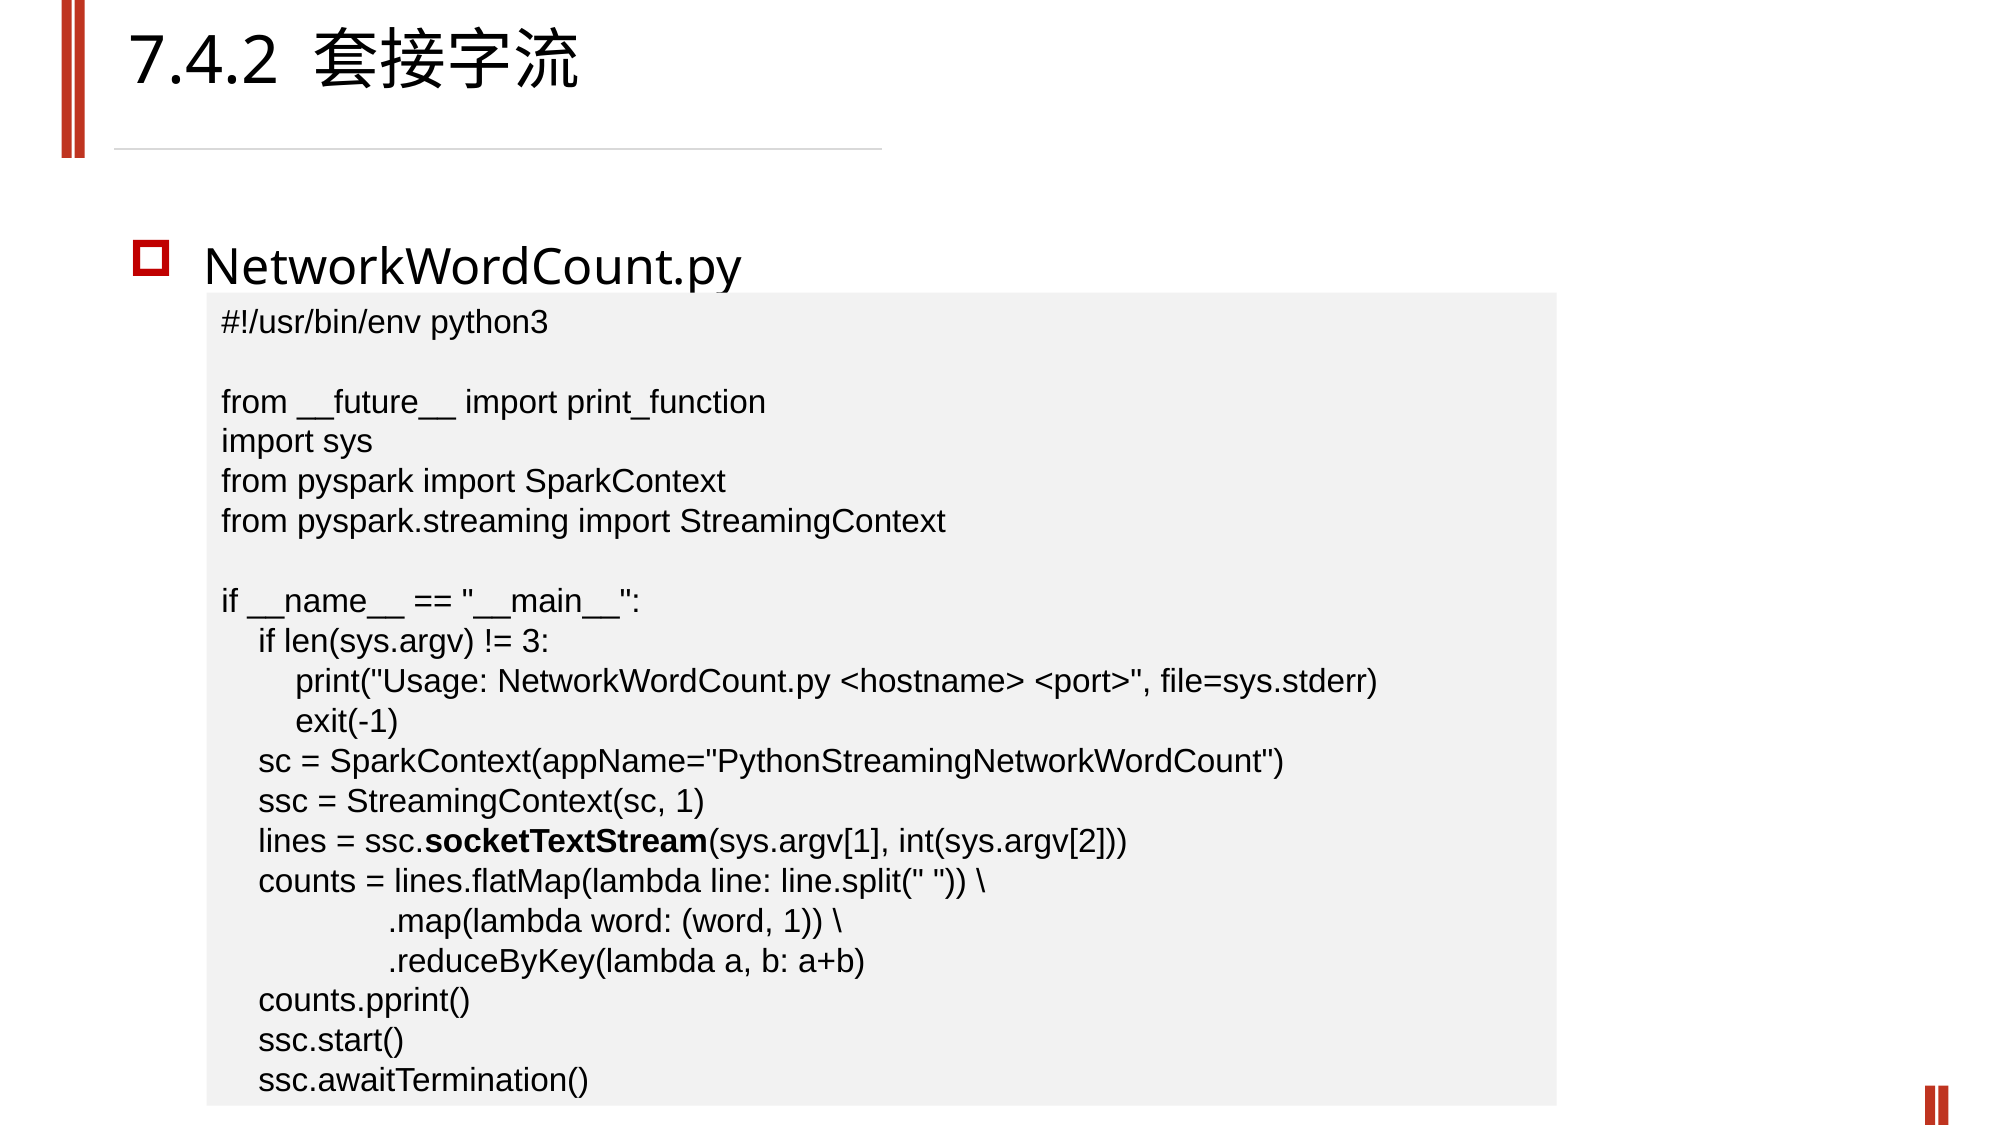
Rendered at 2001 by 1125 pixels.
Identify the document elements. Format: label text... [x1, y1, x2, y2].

text_box #!/usr/bin/env python3 from __future__ import print_function import sys from pyspark import SparkContext from pyspark.streaming import StreamingContext if __name__ == "__main__": if len(sys.argv) != 3: print("Usage: NetworkWordCount.py <hostname> <port>", file=sys.stderr) exit(-1) sc = SparkContext(appName="PythonStreamingNetworkWordCount") ssc = StreamingContext(sc, 1) lines = ssc.socketTextStream(sys.argv[1], int(sys.argv[2])) counts = lines.flatMap(lambda line: line.split(" ")) \ .map(lambda word: (word, 1)) \ .reduceByKey(lambda a, b: a+b) counts.pprint() ssc.start() ssc.awaitTermination() [206, 292, 1557, 1106]
list 7.4.2 套接字流 [114, 9, 1415, 106]
list NetworkWordCount.py [114, 227, 1765, 756]
